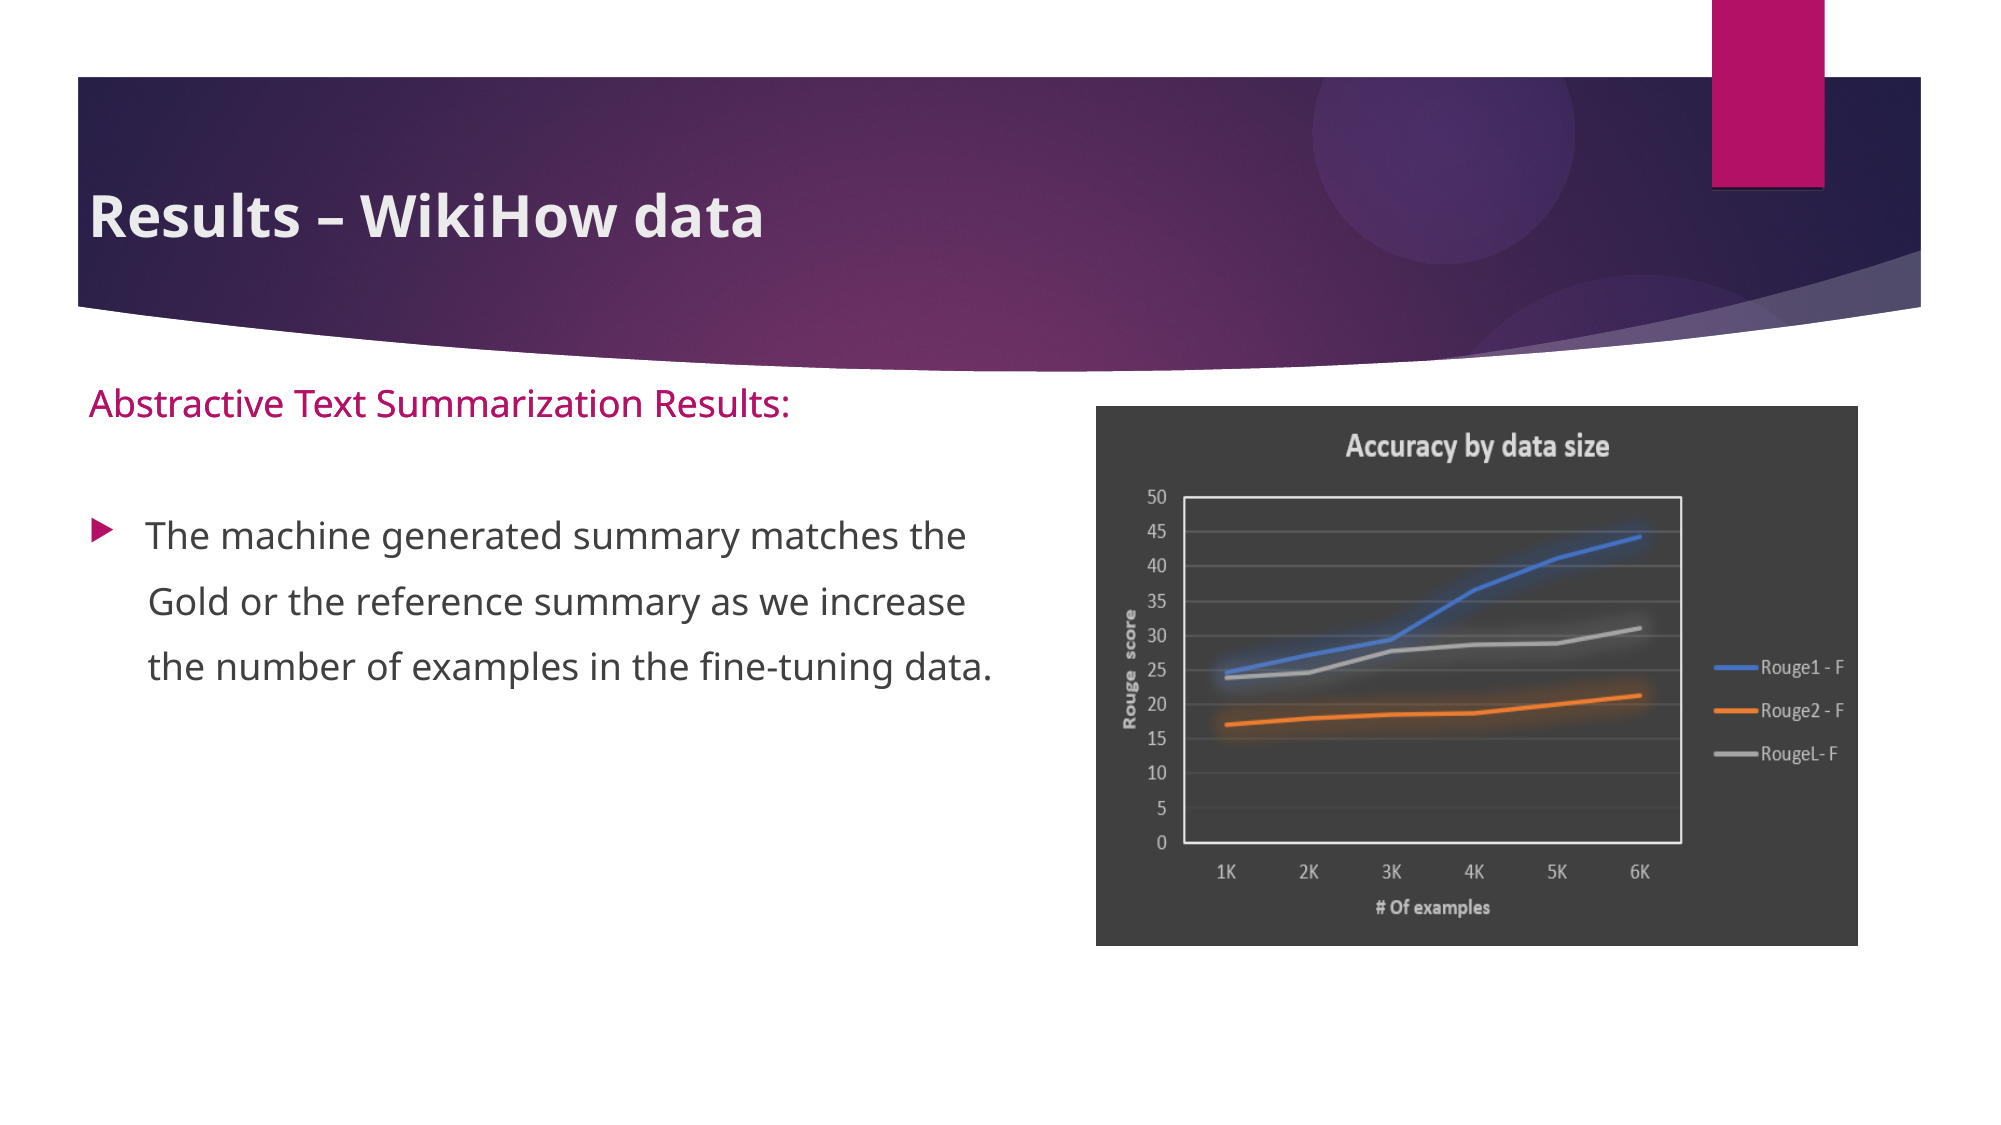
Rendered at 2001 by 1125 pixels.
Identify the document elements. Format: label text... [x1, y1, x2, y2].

title Results – WikiHow data [73, 156, 1512, 273]
picture [1096, 406, 1858, 946]
text_box Abstractive Text Summarization Results The machine generated summary matches the Gold or the reference summary as we increase the number of examples in the fine-tuning data. [73, 372, 1964, 1062]
picture [79, 78, 1920, 371]
